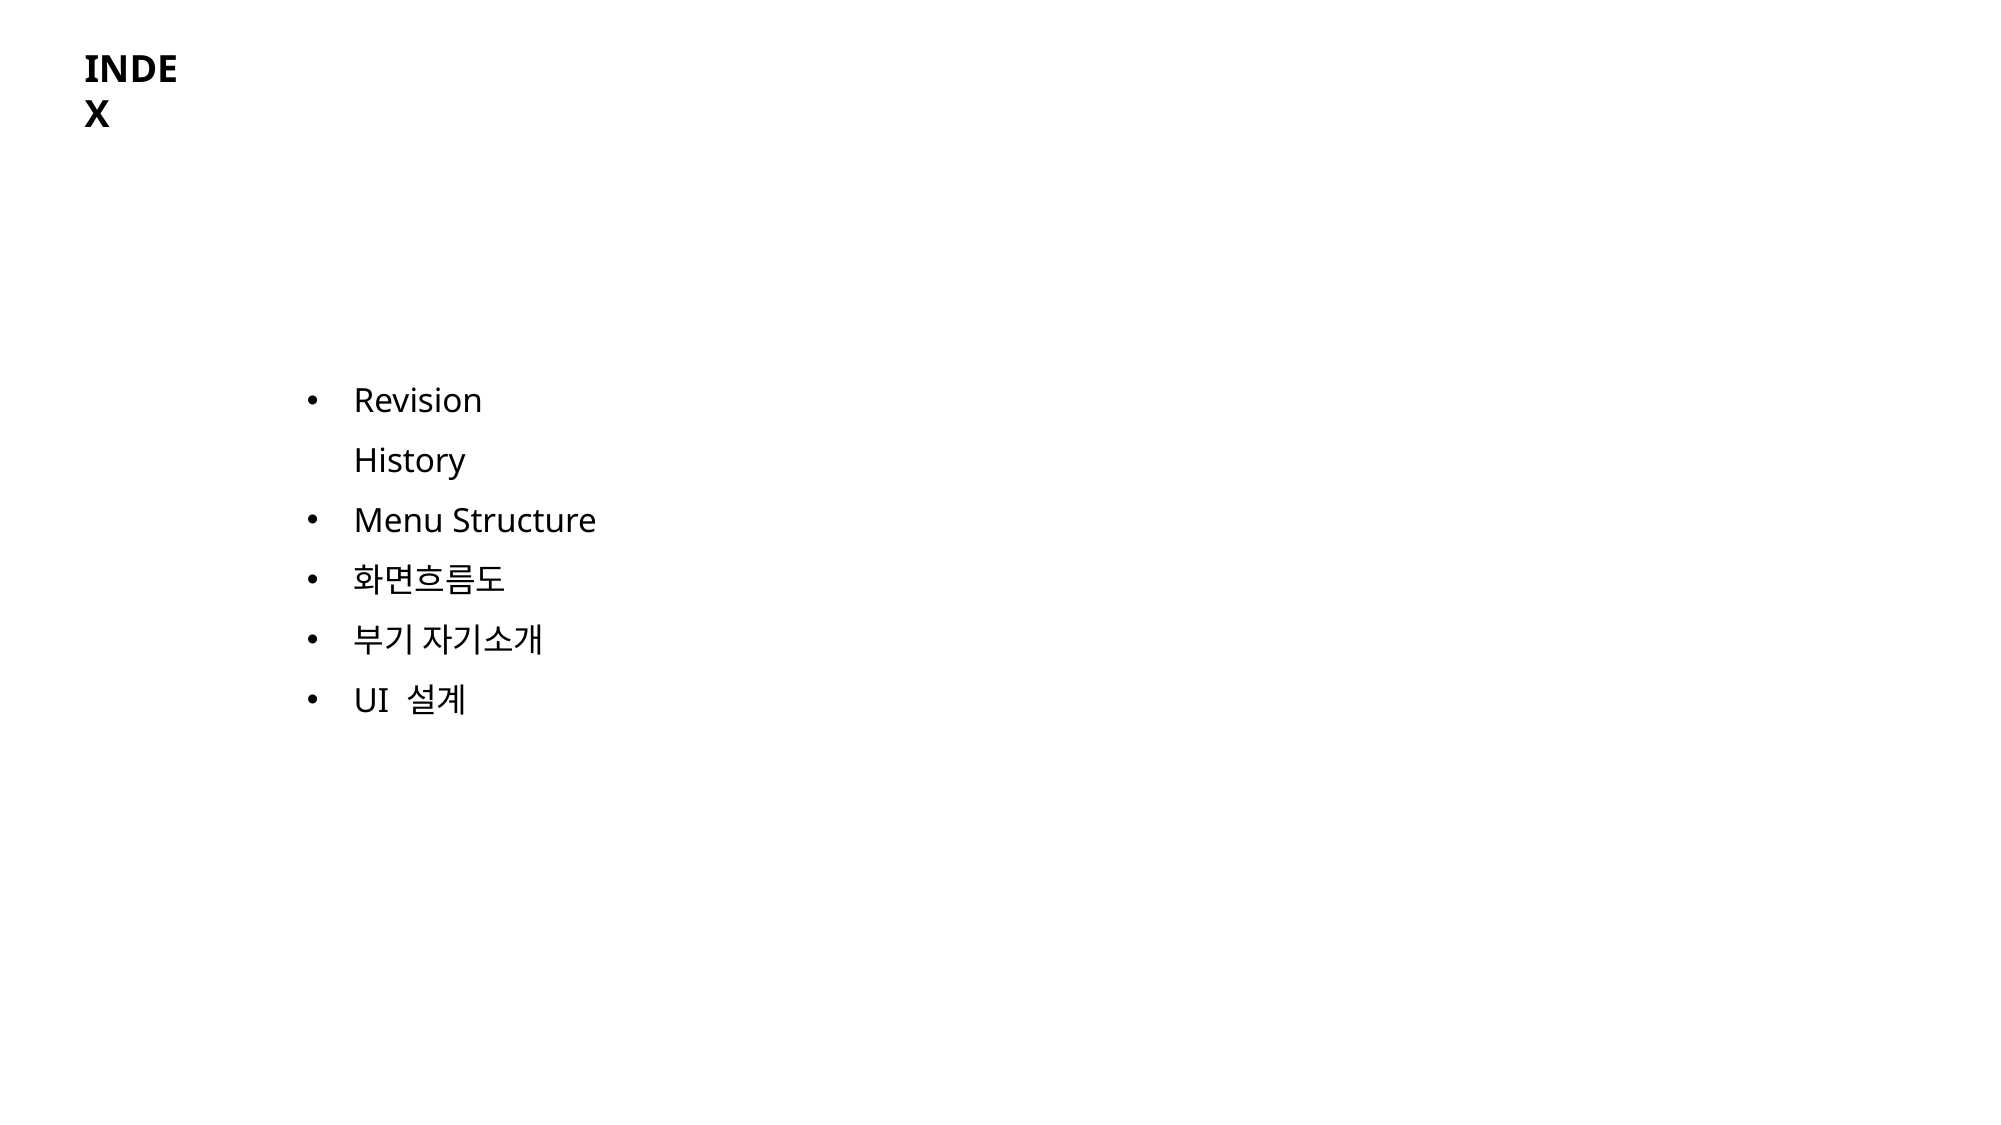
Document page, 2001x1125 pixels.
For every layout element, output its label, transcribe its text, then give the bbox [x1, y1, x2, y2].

text_box INDEX [69, 37, 216, 143]
text_box Revision History Menu Structure 화면흐름도 부기 자기소개 UI 설계 [291, 352, 616, 727]
